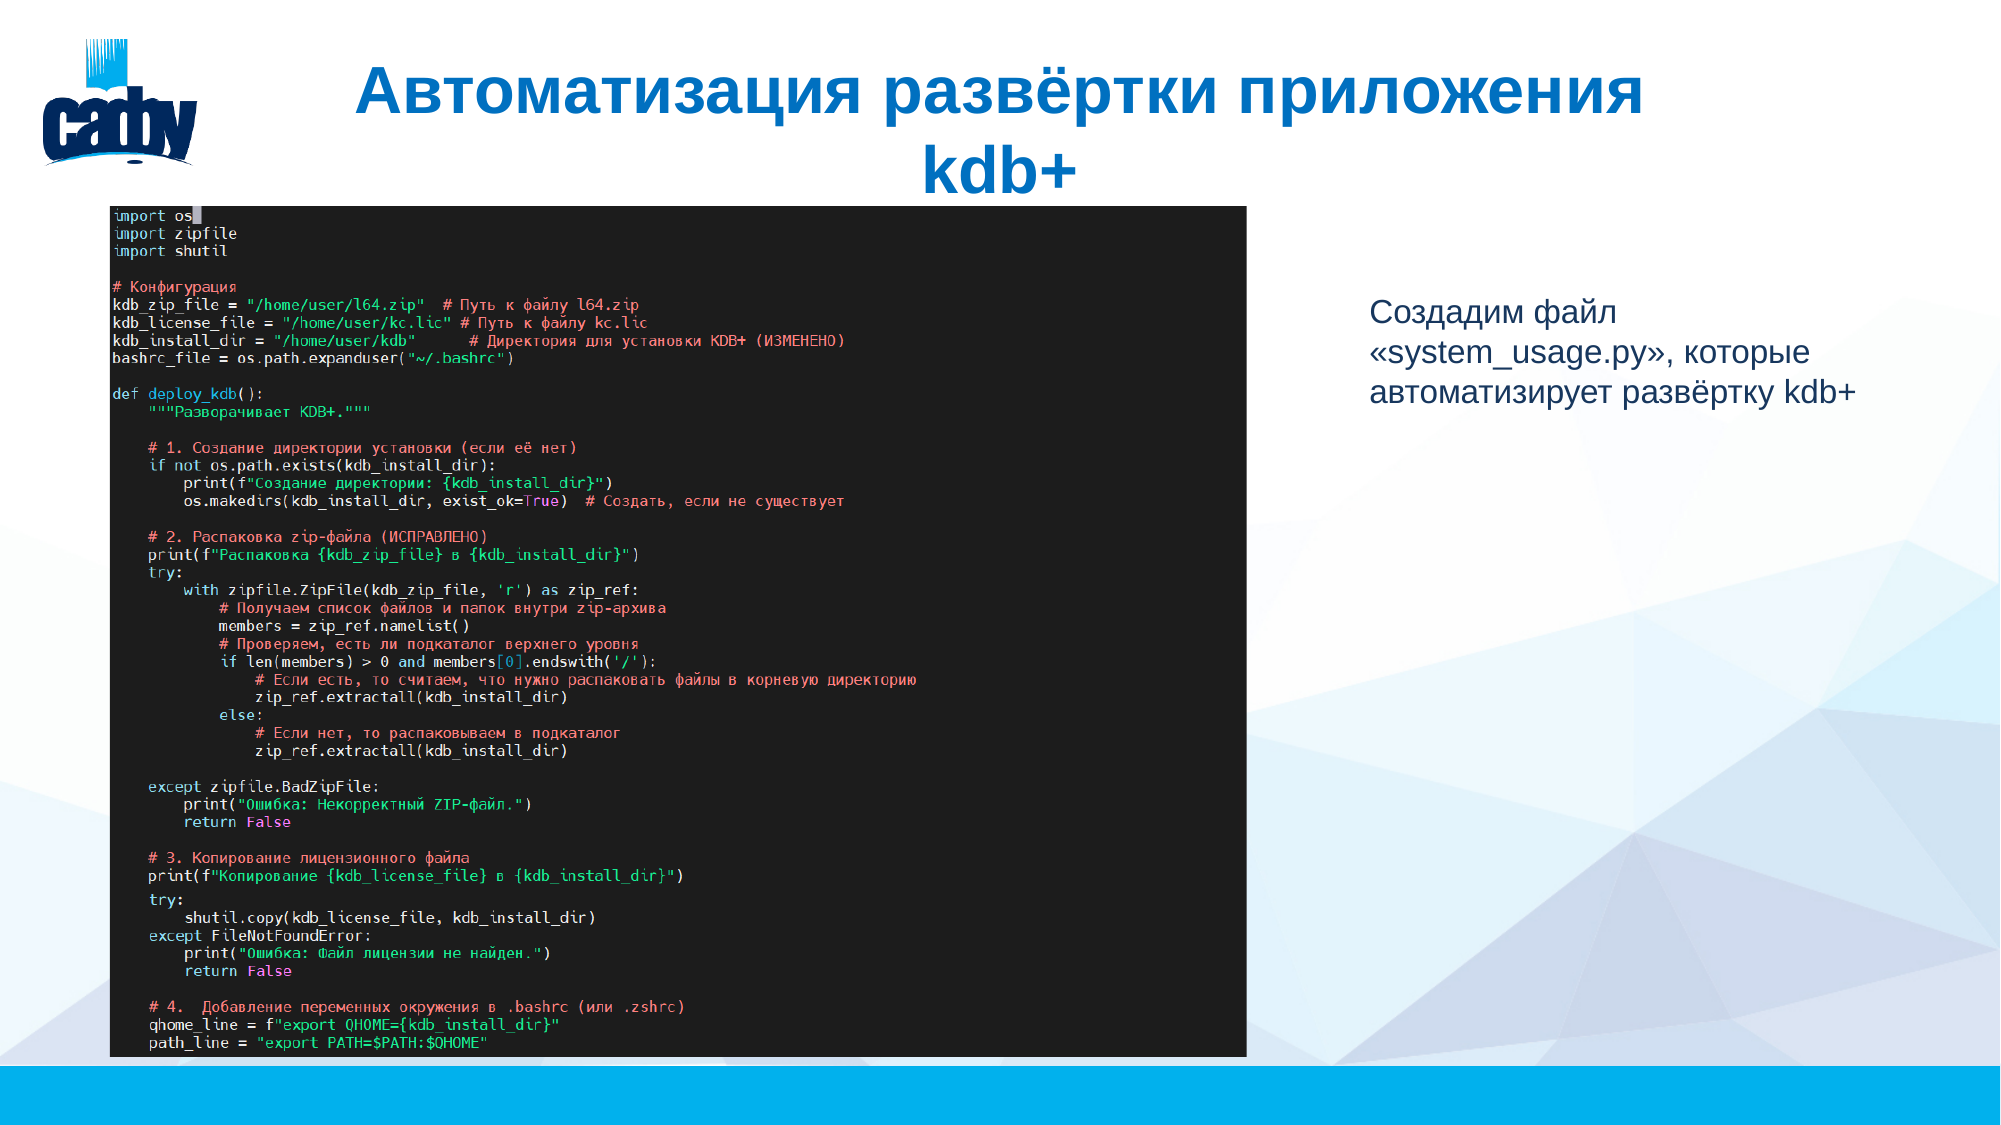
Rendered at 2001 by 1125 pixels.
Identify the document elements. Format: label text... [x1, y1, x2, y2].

picture [0, 0, 2001, 1065]
list Создадим файл «system_usage.py», которые автоматизирует развёртку kdb+ [1354, 282, 1937, 996]
title Автоматизация развёртки приложения kdb+ [291, 45, 1709, 209]
